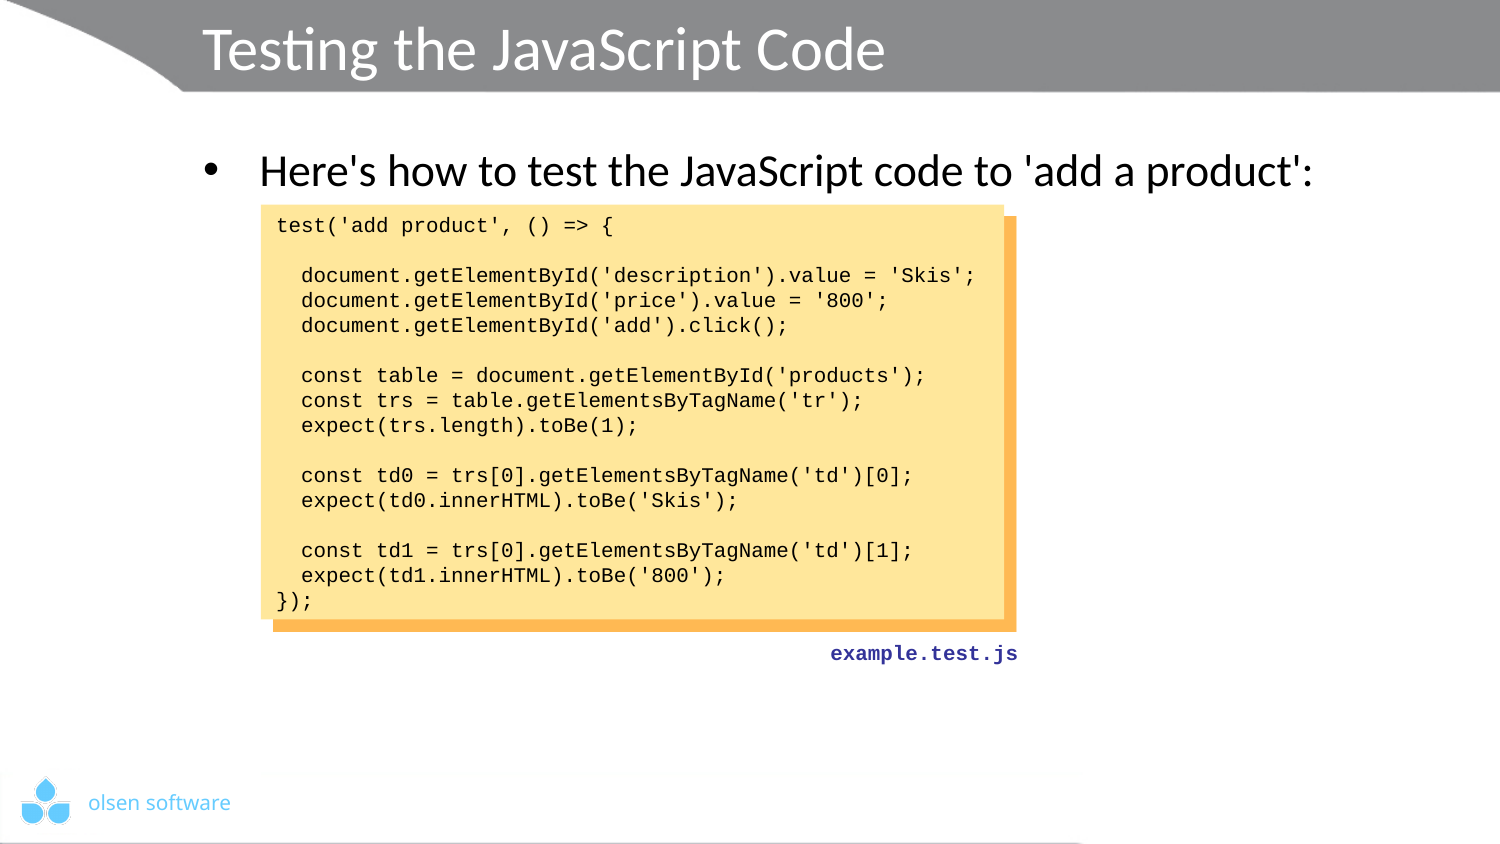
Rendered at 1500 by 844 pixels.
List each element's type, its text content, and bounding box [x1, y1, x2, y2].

picture [0, 0, 1500, 844]
text_box test('add product', () => { document.getElementById('description').value = 'Skis'; document.getElementById('price').value = '800'; document.getElementById('add').click(); const table = document.getElementById('products'); const trs = table.getElementsByTagName('tr'); expect(trs.length).toBe(1); const td0 = trs[0].getElementsByTagName('td')[0]; expect(td0.innerHTML).toBe('Skis'); const td1 = trs[0].getElementsByTagName('td')[1]; expect(td1.innerHTML).toBe('800'); }); [260, 204, 1005, 620]
text_box example.test.js [815, 632, 1033, 673]
list Here's how to test the JavaScript code to 'add a product': [188, 133, 1494, 716]
title Testing the JavaScript Code [187, 0, 1426, 93]
